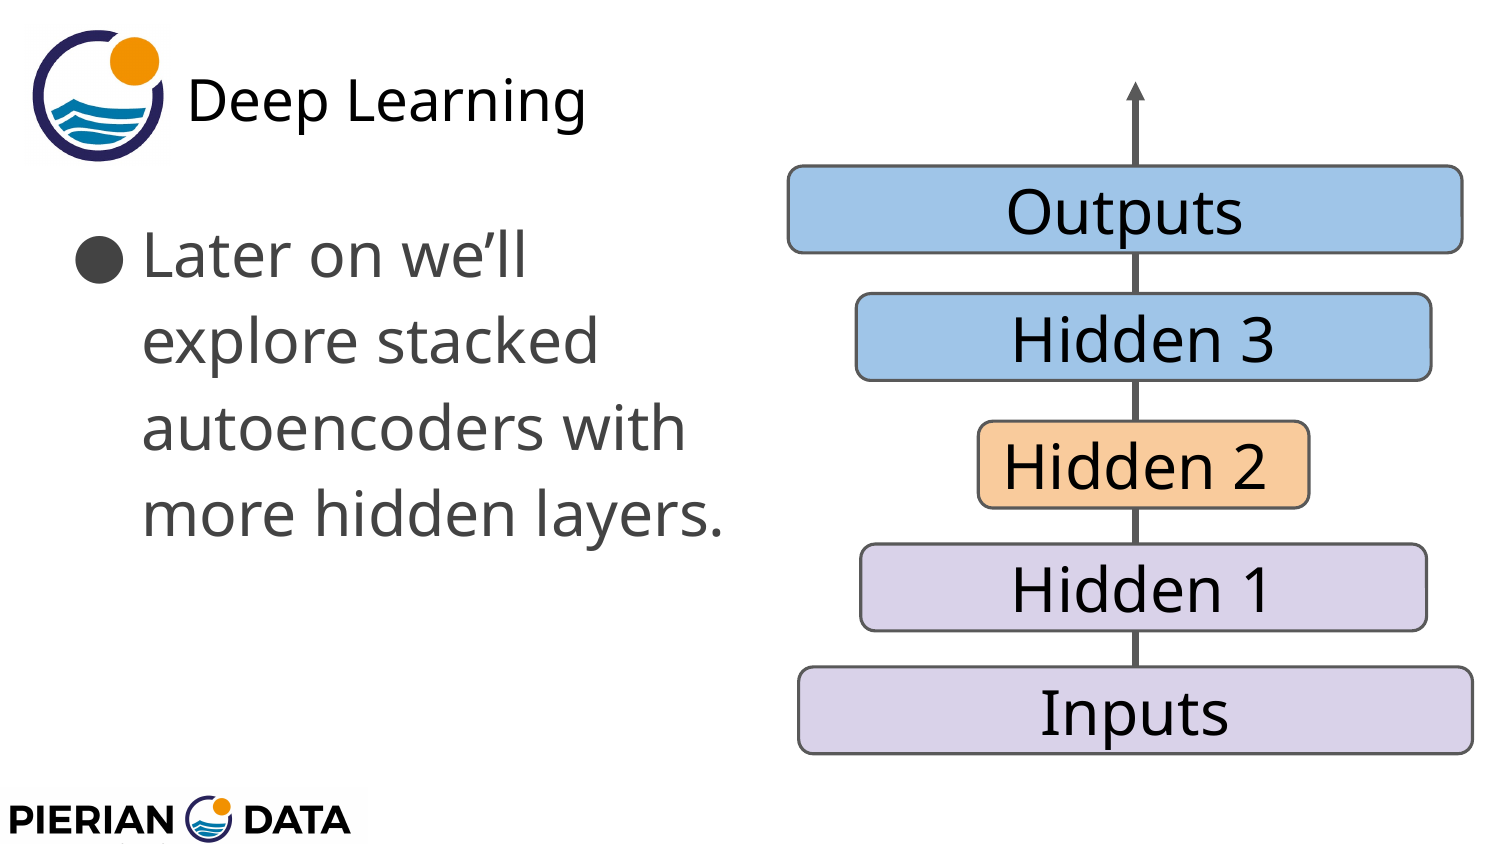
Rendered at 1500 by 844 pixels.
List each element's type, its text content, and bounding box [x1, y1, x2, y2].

text_box Inputs [1141, 666, 1473, 754]
text_box Hidden 3 [856, 293, 1131, 381]
picture [0, 787, 368, 844]
text_box Inputs [798, 666, 1131, 754]
text_box Hidden 2 [1141, 421, 1310, 509]
text_box Hidden 1 [860, 544, 1131, 631]
text_box Hidden 1 [1141, 544, 1427, 631]
list Later on we’ll explore stacked autoencoders with more hidden layers. [51, 189, 775, 750]
picture [24, 24, 172, 167]
text_box Outputs [788, 166, 1131, 253]
text_box Outputs [1141, 166, 1463, 253]
title Deep Learning [176, 48, 1449, 143]
text_box Hidden 3 [1141, 293, 1432, 381]
text_box Hidden 2 [978, 421, 1131, 509]
